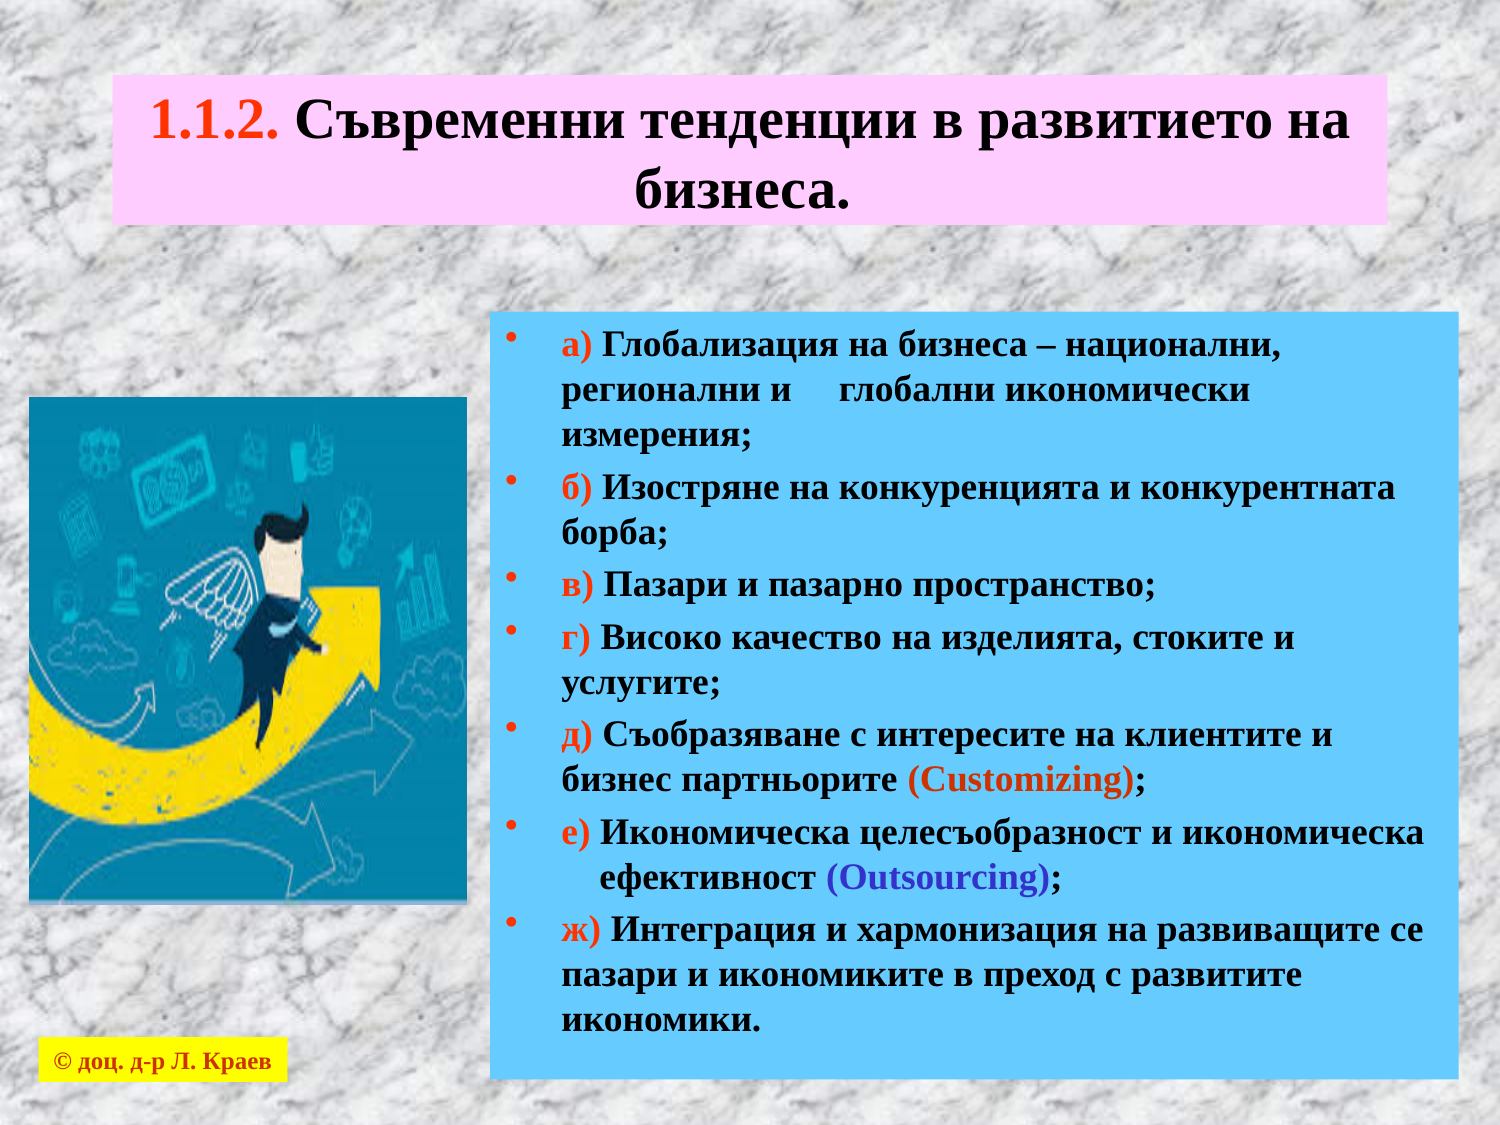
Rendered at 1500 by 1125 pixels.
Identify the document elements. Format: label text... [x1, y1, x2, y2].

list а) Глобализация на бизнеса – национални, регионални и глобални икономически измерения; б) Изостряне на конкуренцията и конкурентната борба; в) Пазари и пазарно пространство; г) Високо качество на изделията, стоките и услугите; д) Съобразяване с интересите на клиентите и бизнес партньорите (Customizing); е) Икономическа целесъобразност и икономическа ефективност (Outsourcing); ж) Интеграция и хармонизация на развиващите се пазари и икономиките в преход с развитите икономики. [490, 311, 1459, 1080]
title 1.1.2. Съвременни тенденции в развитието на бизнеса. [112, 75, 1388, 225]
picture [0, 0, 1500, 1125]
text_box © доц. д-р Л. Краев [38, 1037, 288, 1082]
